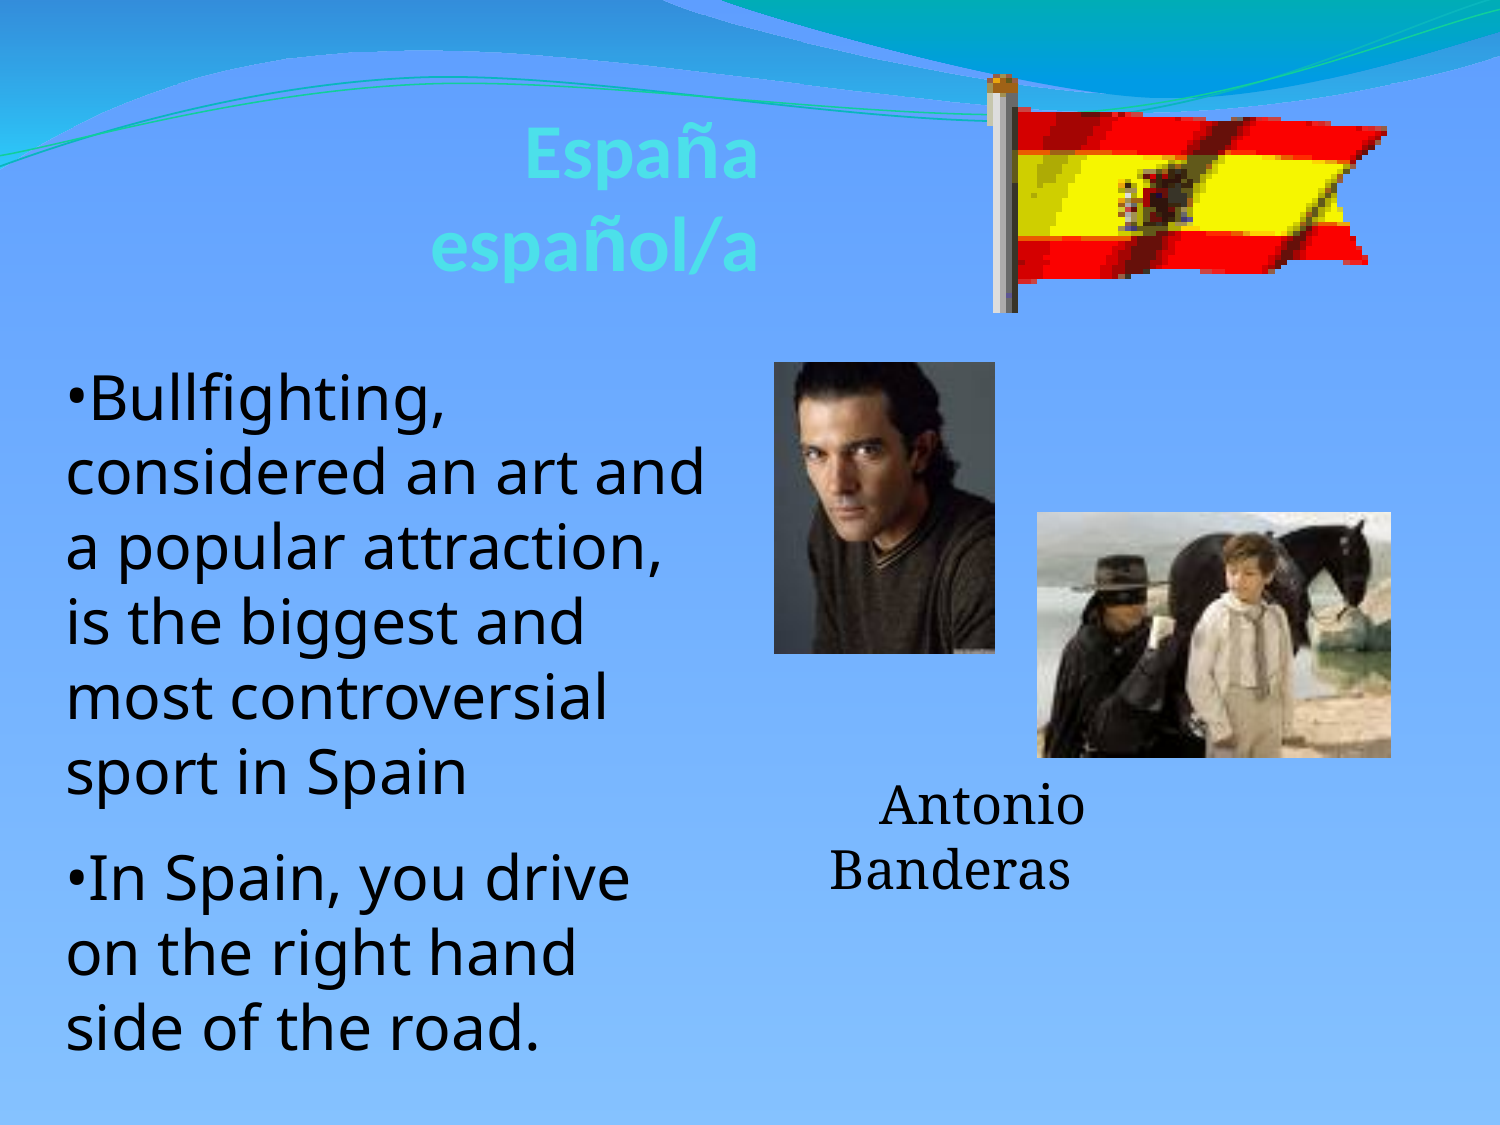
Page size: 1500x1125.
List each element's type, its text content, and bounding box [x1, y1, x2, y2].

picture [974, 74, 1401, 313]
picture [774, 362, 995, 654]
picture [1037, 512, 1391, 758]
picture [1216, 87, 1239, 94]
subtitle Antonio Banderas [725, 762, 1098, 950]
title España español/a [75, 99, 763, 288]
text_box Bullfighting, considered an art and a popular attraction, is the biggest and most controversial sport in Spain In Spain, you drive on the right hand side of the road. [49, 349, 725, 1071]
